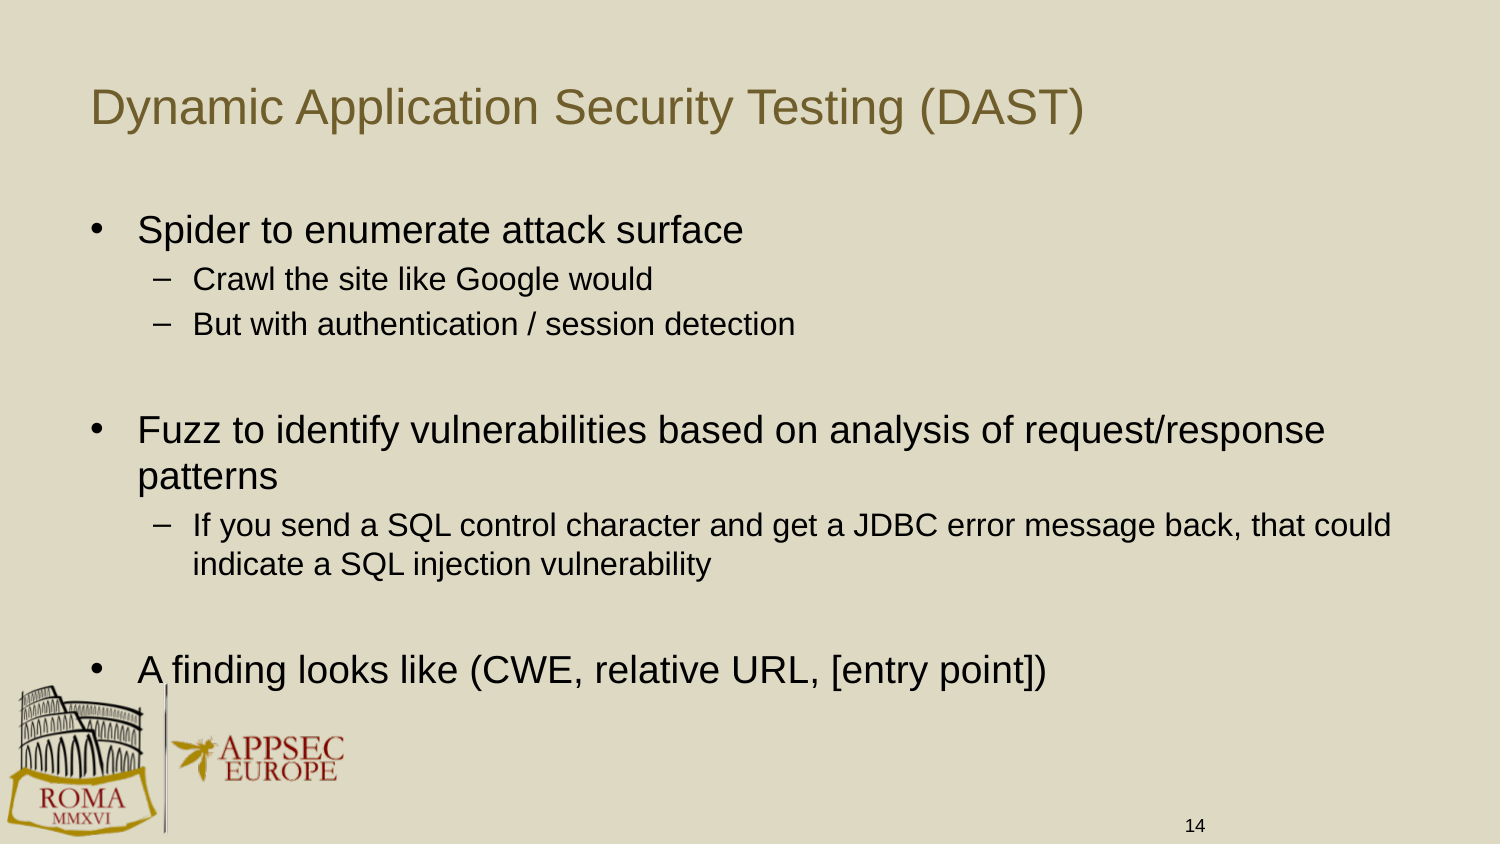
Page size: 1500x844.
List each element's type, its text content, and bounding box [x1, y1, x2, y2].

slide_number 14 [1078, 806, 1313, 835]
list Spider to enumerate attack surface Crawl the site like Google would But with authentication / session detection Fuzz to identify vulnerabilities based on analysis of request/response patterns If you send a SQL control character and get a JDBC error message back, that could indicate a SQL injection vulnerability A finding looks like (CWE, relative URL, [entry point]) [75, 196, 1425, 705]
title Dynamic Application Security Testing (DAST) [75, 33, 1425, 175]
picture [0, 621, 370, 844]
